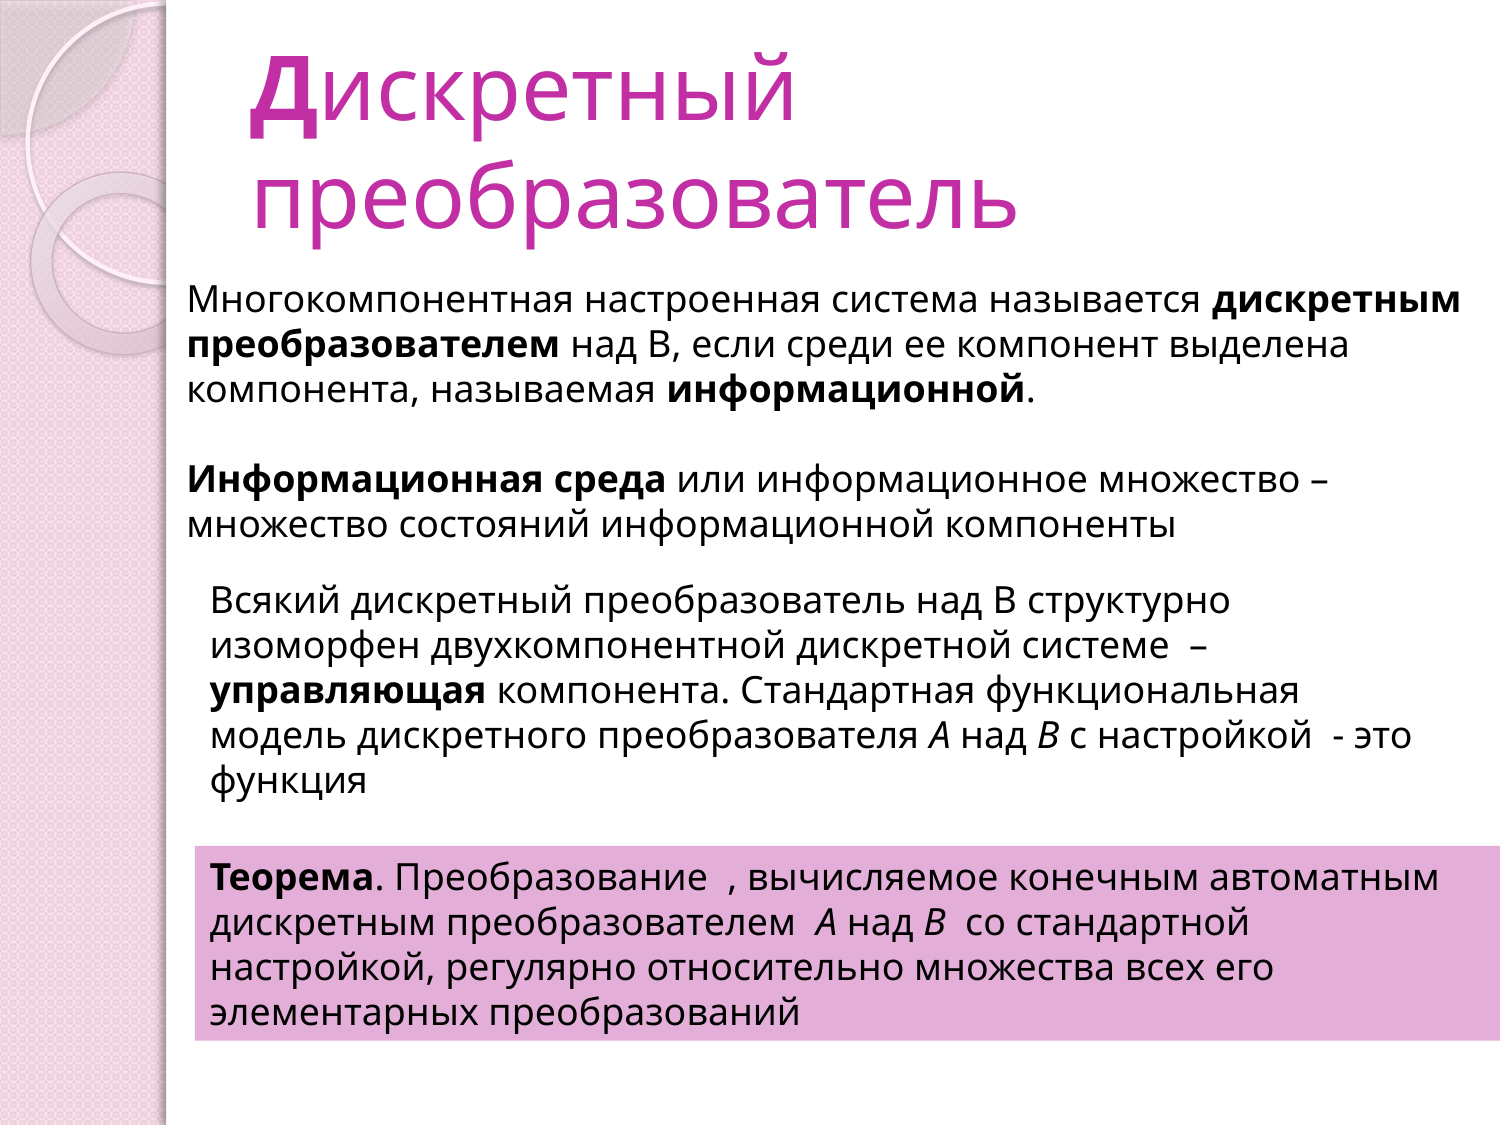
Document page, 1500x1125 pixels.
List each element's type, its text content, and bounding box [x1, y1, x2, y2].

text_box Многокомпонентная настроенная система называется дискретным преобразователем над B, если среди ее компонент выделена компонента, называемая информационной. Информационная среда или информационное множество – множество состояний информационной компоненты [171, 267, 1500, 597]
title Дискретный преобразователь [235, 45, 1466, 233]
